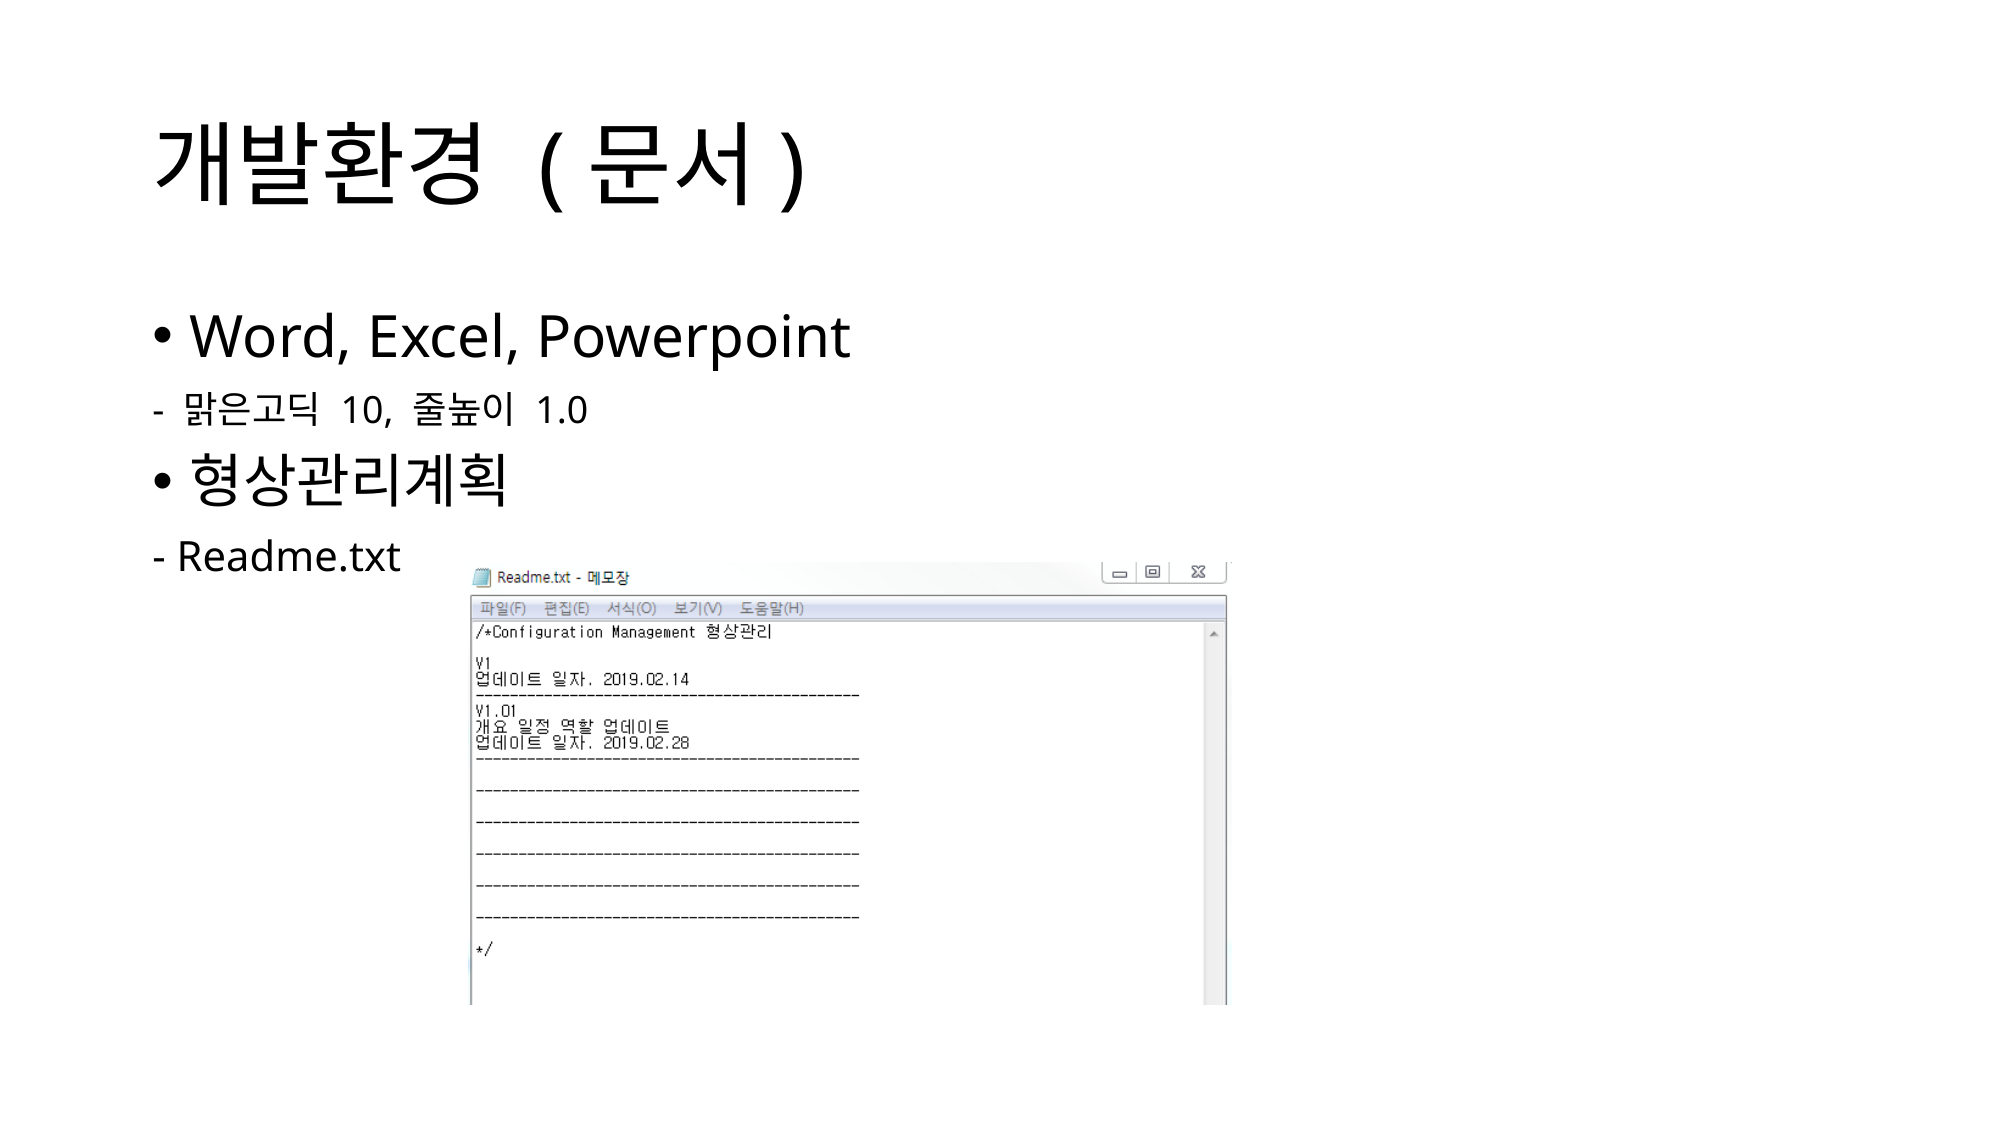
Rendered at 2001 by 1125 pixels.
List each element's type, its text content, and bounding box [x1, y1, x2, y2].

list Word, Excel, Powerpoint - 맑은고딕 10, 줄높이 1.0 형상관리계획 - Readme.txt [137, 299, 1863, 1014]
title 개발환경 (문서) [137, 59, 1863, 278]
picture [468, 562, 1232, 1005]
